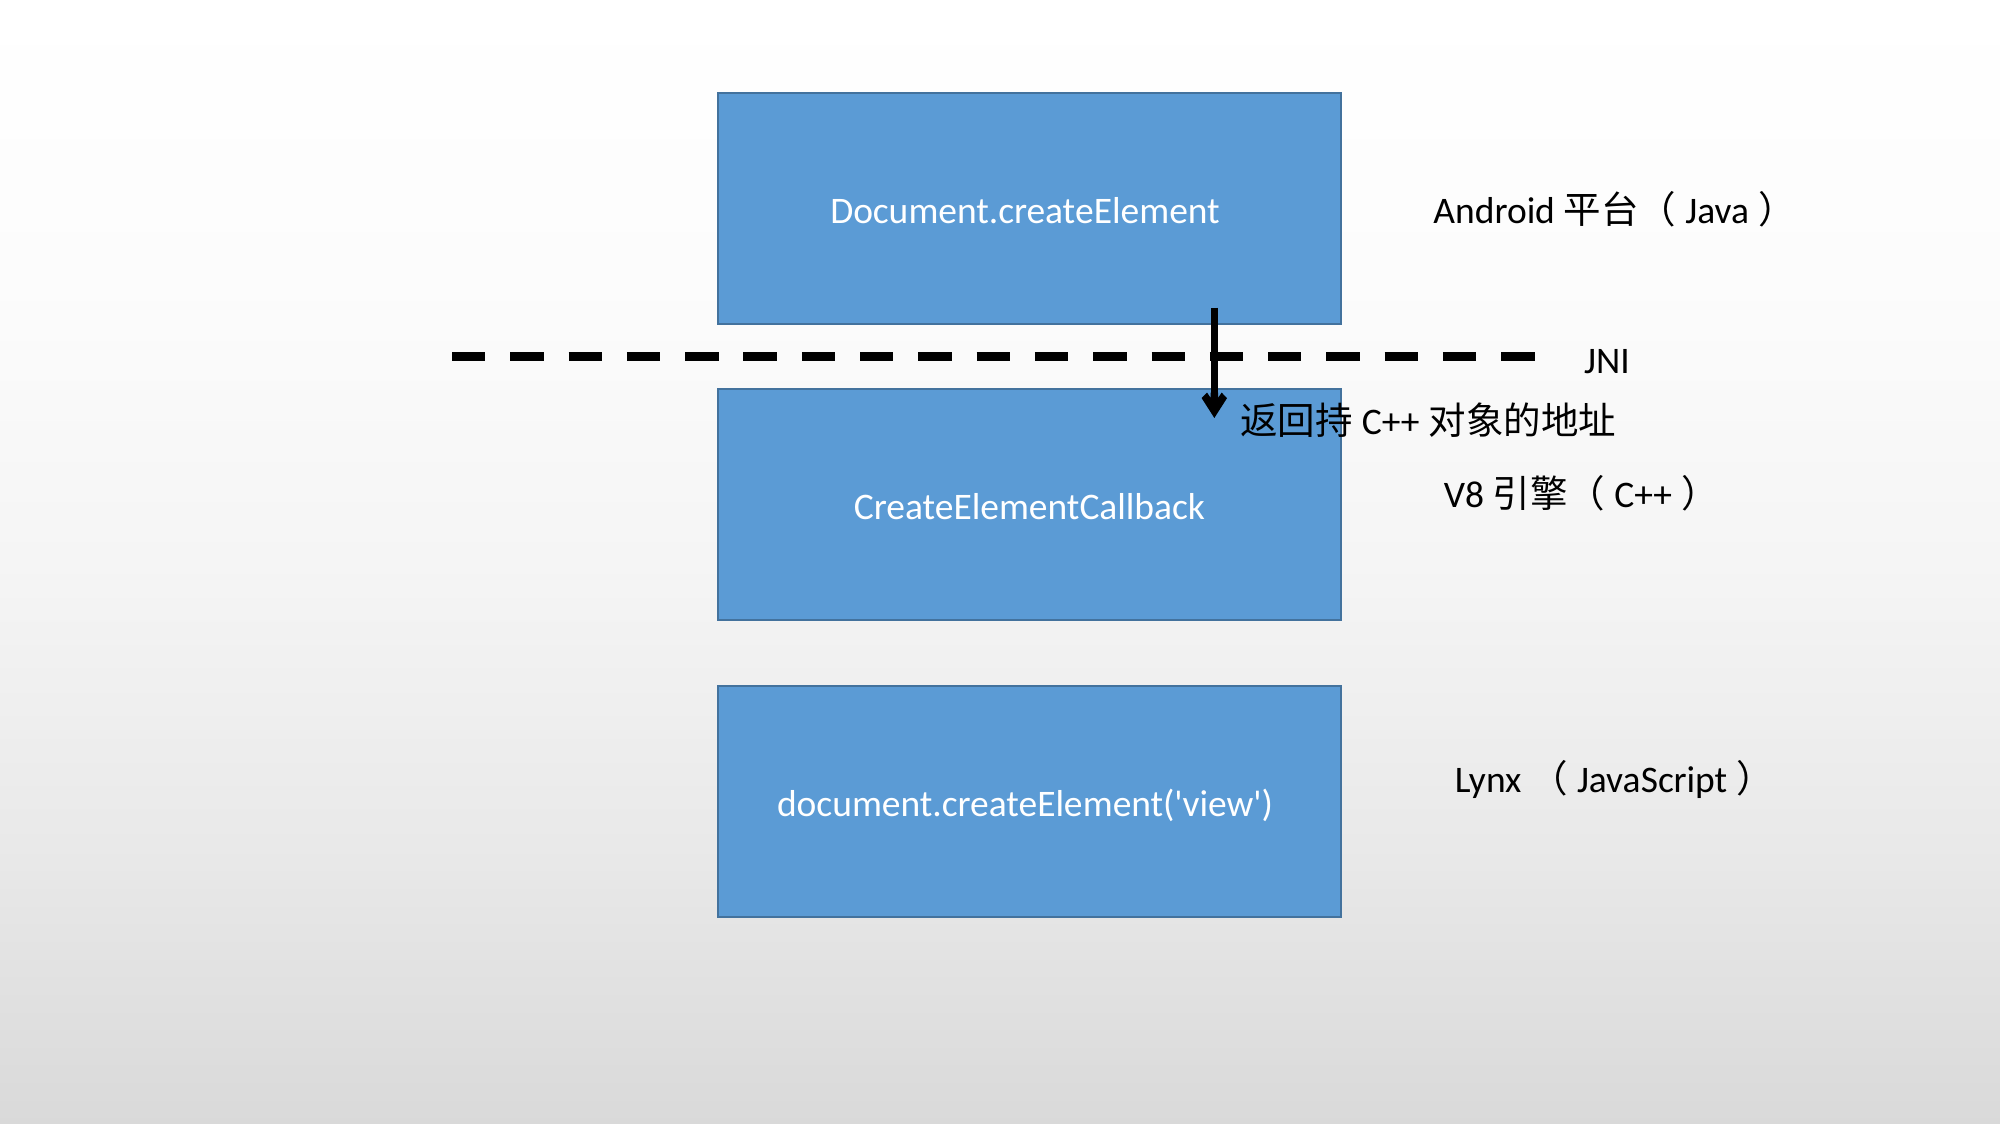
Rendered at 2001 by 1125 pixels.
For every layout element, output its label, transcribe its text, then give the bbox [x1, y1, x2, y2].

text_box JNI [1569, 328, 1645, 389]
text_box Document.createElement [717, 92, 1342, 325]
text_box document.createElement('view') [717, 685, 1342, 918]
text_box Lynx（JavaScript） [1440, 747, 1789, 808]
picture [0, 0, 2001, 1125]
text_box V8引擎（C++） [1428, 463, 1734, 523]
text_box Android平台（Java） [1418, 178, 1811, 238]
text_box 返回持C++对象的地址 [1225, 389, 1631, 449]
text_box CreateElementCallback [717, 388, 1342, 621]
